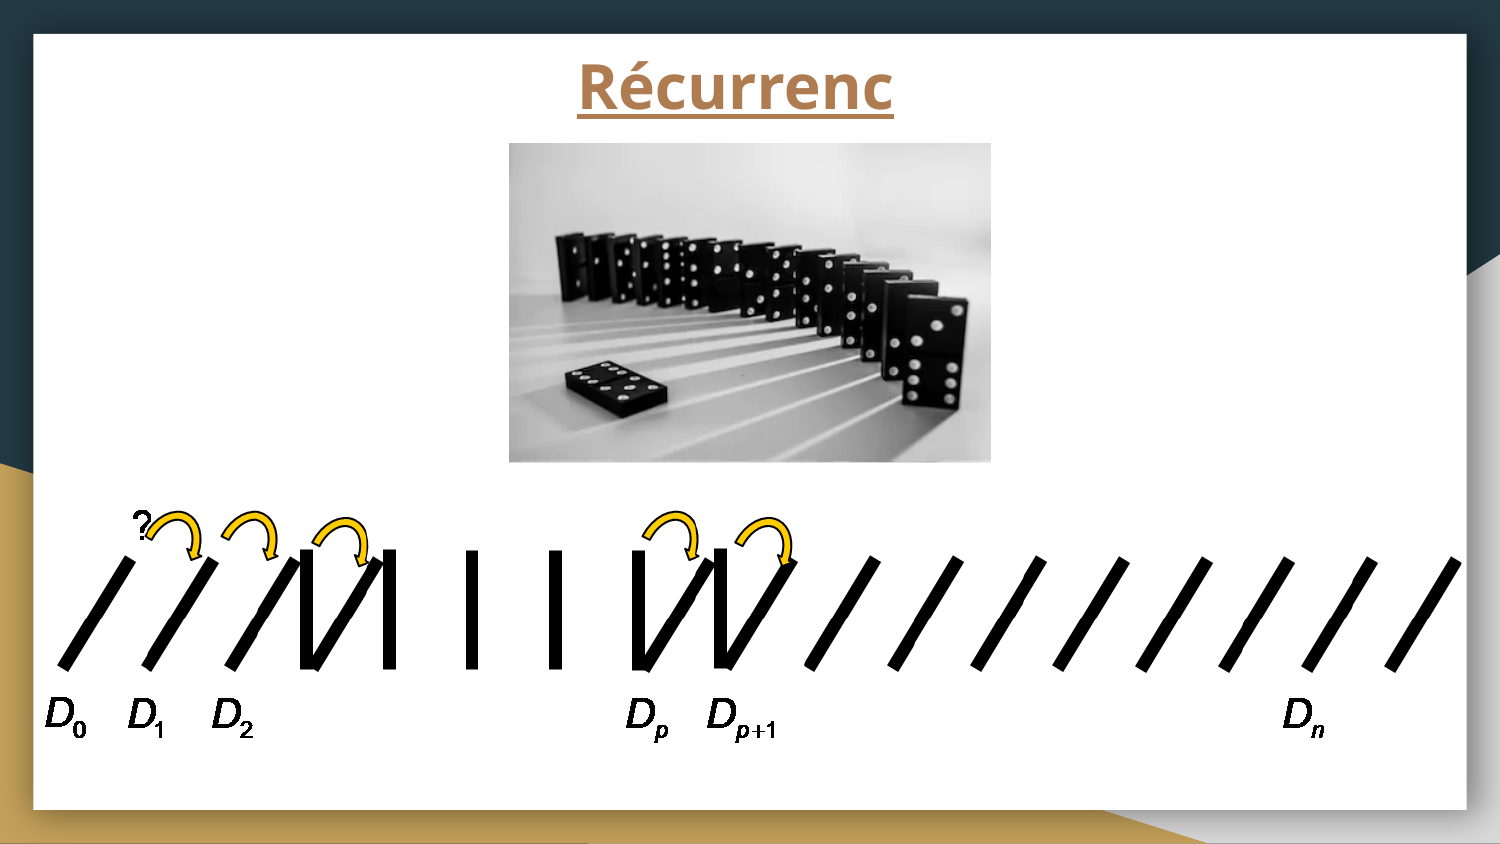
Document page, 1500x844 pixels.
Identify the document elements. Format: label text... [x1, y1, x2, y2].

picture [508, 143, 992, 463]
picture [37, 486, 1462, 753]
title Récurrence: [561, 20, 938, 125]
